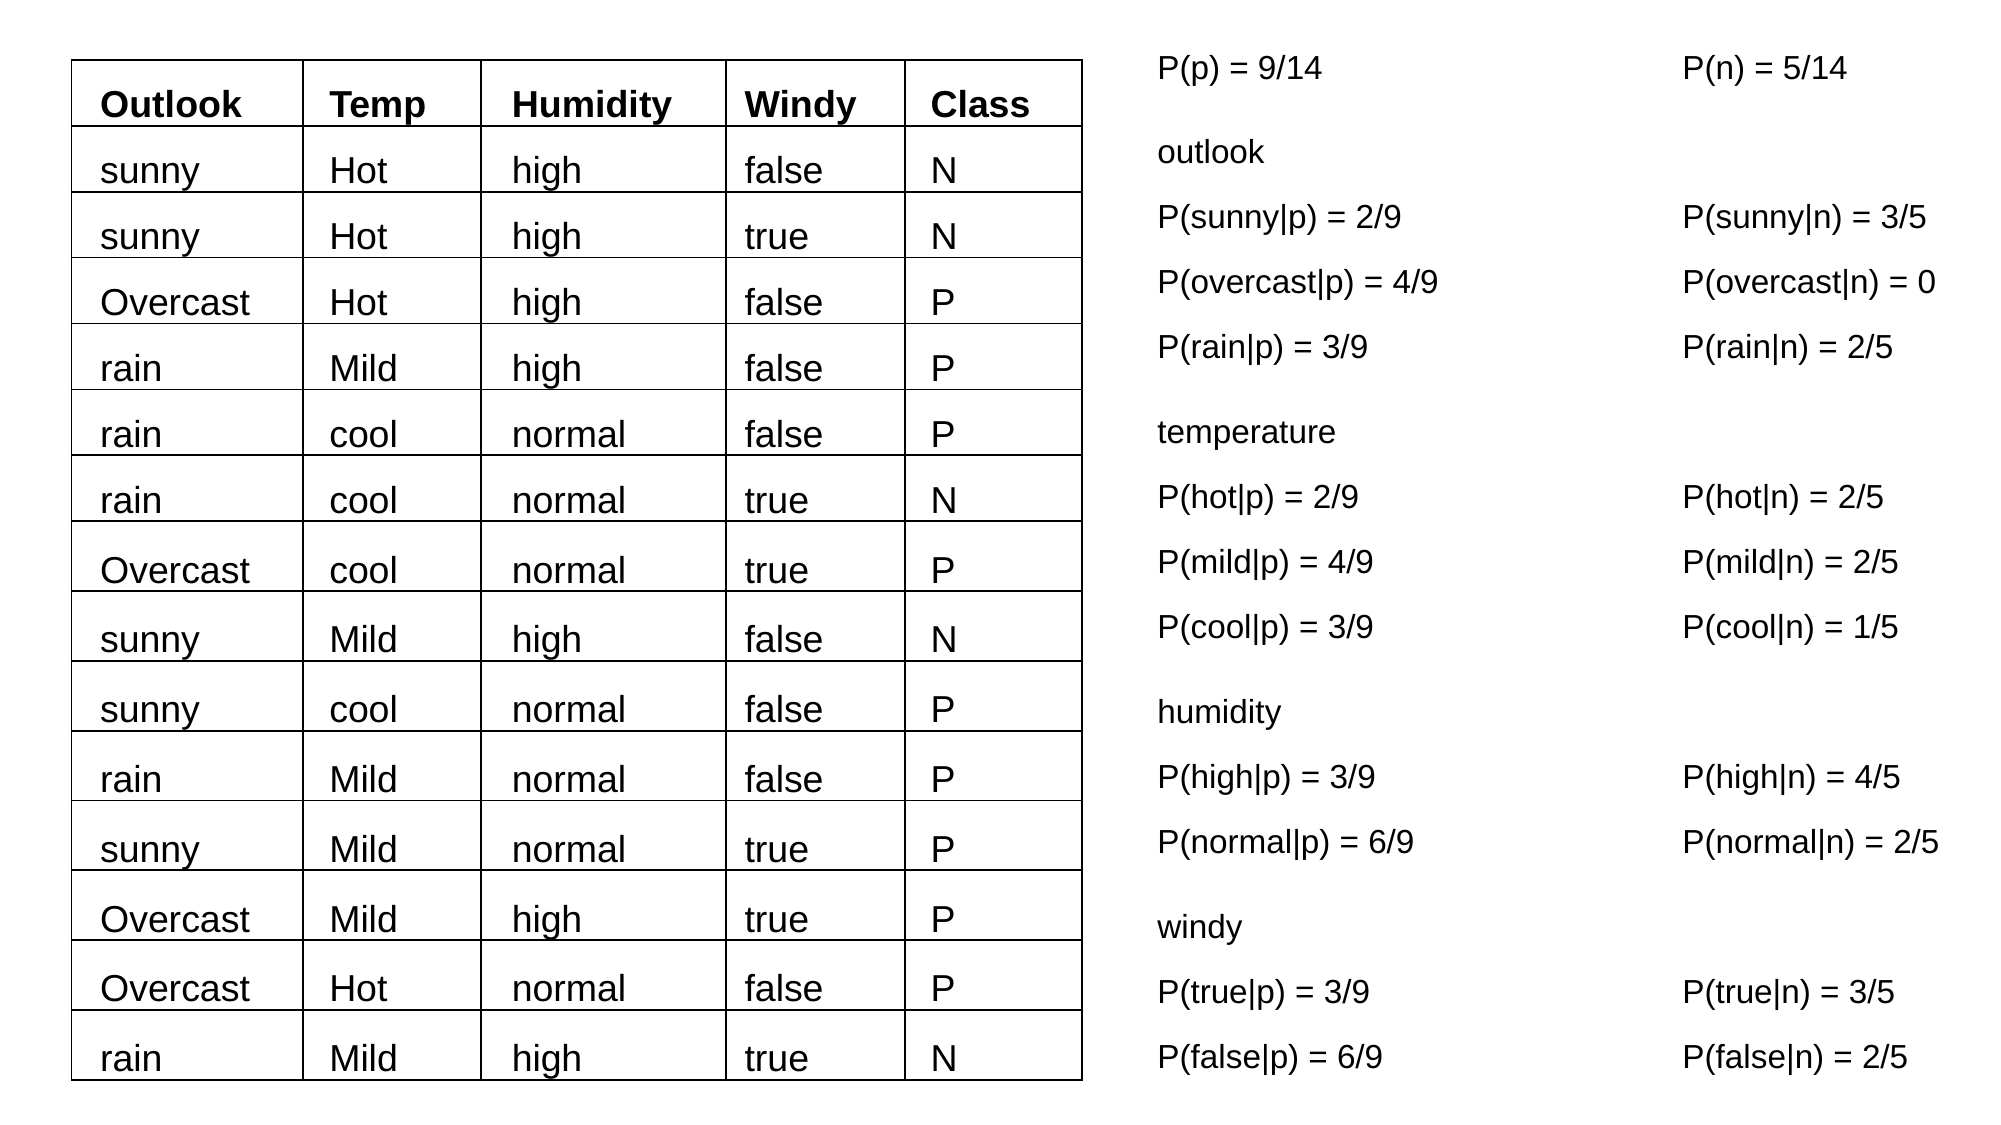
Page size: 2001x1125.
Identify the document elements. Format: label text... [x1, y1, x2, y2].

table_cell sunny [72, 592, 302, 660]
table_cell rain [72, 1011, 302, 1079]
table_cell P [906, 801, 1067, 869]
table_cell N [906, 193, 1067, 257]
table_cell P [906, 871, 1067, 939]
table_cell cool [304, 662, 480, 730]
table_cell false [727, 127, 904, 191]
table_cell true [727, 193, 904, 257]
table_cell high [482, 592, 725, 660]
table_cell false [727, 324, 904, 389]
table_cell Mild [304, 592, 480, 660]
table_cell normal [482, 522, 725, 590]
table_cell Overcast [72, 522, 302, 590]
table_header Outlook [72, 61, 302, 125]
table_cell high [482, 258, 725, 323]
table_cell N [906, 456, 1067, 520]
table_cell Hot [304, 941, 480, 1009]
table_cell normal [482, 732, 725, 800]
table_cell cool [304, 522, 480, 590]
table_cell N [906, 592, 1067, 660]
table_cell P [906, 941, 1067, 1009]
table_cell true [727, 456, 904, 520]
table_cell false [727, 592, 904, 660]
table_cell false [727, 258, 904, 323]
table_cell P [906, 390, 1067, 454]
table_cell rain [72, 456, 302, 520]
table_cell Mild [304, 871, 480, 939]
table_cell Mild [304, 324, 480, 389]
table_header Temp [304, 61, 480, 125]
table_cell rain [72, 324, 302, 389]
table_cell normal [482, 801, 725, 869]
table_cell false [727, 941, 904, 1009]
table_cell P [906, 324, 1067, 389]
table_cell N [906, 127, 1067, 191]
table_cell P [906, 258, 1067, 323]
table_cell sunny [72, 662, 302, 730]
table_cell Hot [304, 127, 480, 191]
table_cell Mild [304, 801, 480, 869]
table_cell high [482, 324, 725, 389]
table_cell P [906, 522, 1067, 590]
table_cell N [906, 1011, 1067, 1079]
table_cell cool [304, 390, 480, 454]
table_cell Hot [304, 258, 480, 323]
table_cell Overcast [72, 941, 302, 1009]
table_cell sunny [72, 127, 302, 191]
table_header Class [906, 61, 1067, 125]
table_cell P [906, 662, 1067, 730]
table_cell sunny [72, 801, 302, 869]
table_cell rain [72, 732, 302, 800]
table_cell true [727, 801, 904, 869]
table_cell high [482, 193, 725, 257]
table_header Windy [727, 61, 904, 125]
table_header Humidity [482, 61, 725, 125]
table_cell normal [482, 390, 725, 454]
table_cell P [906, 732, 1067, 800]
table_cell Mild [304, 732, 480, 800]
table_cell high [482, 1011, 725, 1079]
table_cell sunny [72, 193, 302, 257]
table_cell high [482, 871, 725, 939]
table_cell true [727, 871, 904, 939]
table_cell normal [482, 941, 725, 1009]
table_cell false [727, 662, 904, 730]
table_cell cool [304, 456, 480, 520]
table_cell Overcast [72, 871, 302, 939]
table_cell normal [482, 456, 725, 520]
table_cell rain [72, 390, 302, 454]
table_cell Mild [304, 1011, 480, 1079]
table_cell false [727, 732, 904, 800]
table_cell Overcast [72, 258, 302, 323]
table_cell false [727, 390, 904, 454]
text_box P(p) = 9/14 P(n) = 5/14 outlook P(sunny|p) = 2/9 P(sunny|n) = 3/5 P(overcast|p) = 4/9 P(overcast|n) = 0 P(rain|p) = 3/9 P(rain|n) = 2/5 temperature P(hot|p) = 2/9 P(hot|n) = 2/5 P(mild|p) = 4/9 P(mild|n) = 2/5 P(cool|p) = 3/9 P(cool|n) = 1/5 humidity P(high|p) = 3/9 P(high|n) = 4/5 P(normal|p) = 6/9 P(normal|n) = 2/5 windy P(true|p) = 3/9 P(true|n) = 3/5 P(false|p) = 6/9 P(false|n) = 2/5 [1067, 18, 2000, 1083]
table_cell true [727, 1011, 904, 1079]
table_cell normal [482, 662, 725, 730]
table_cell Hot [304, 193, 480, 257]
table_cell true [727, 522, 904, 590]
table_cell high [482, 127, 725, 191]
